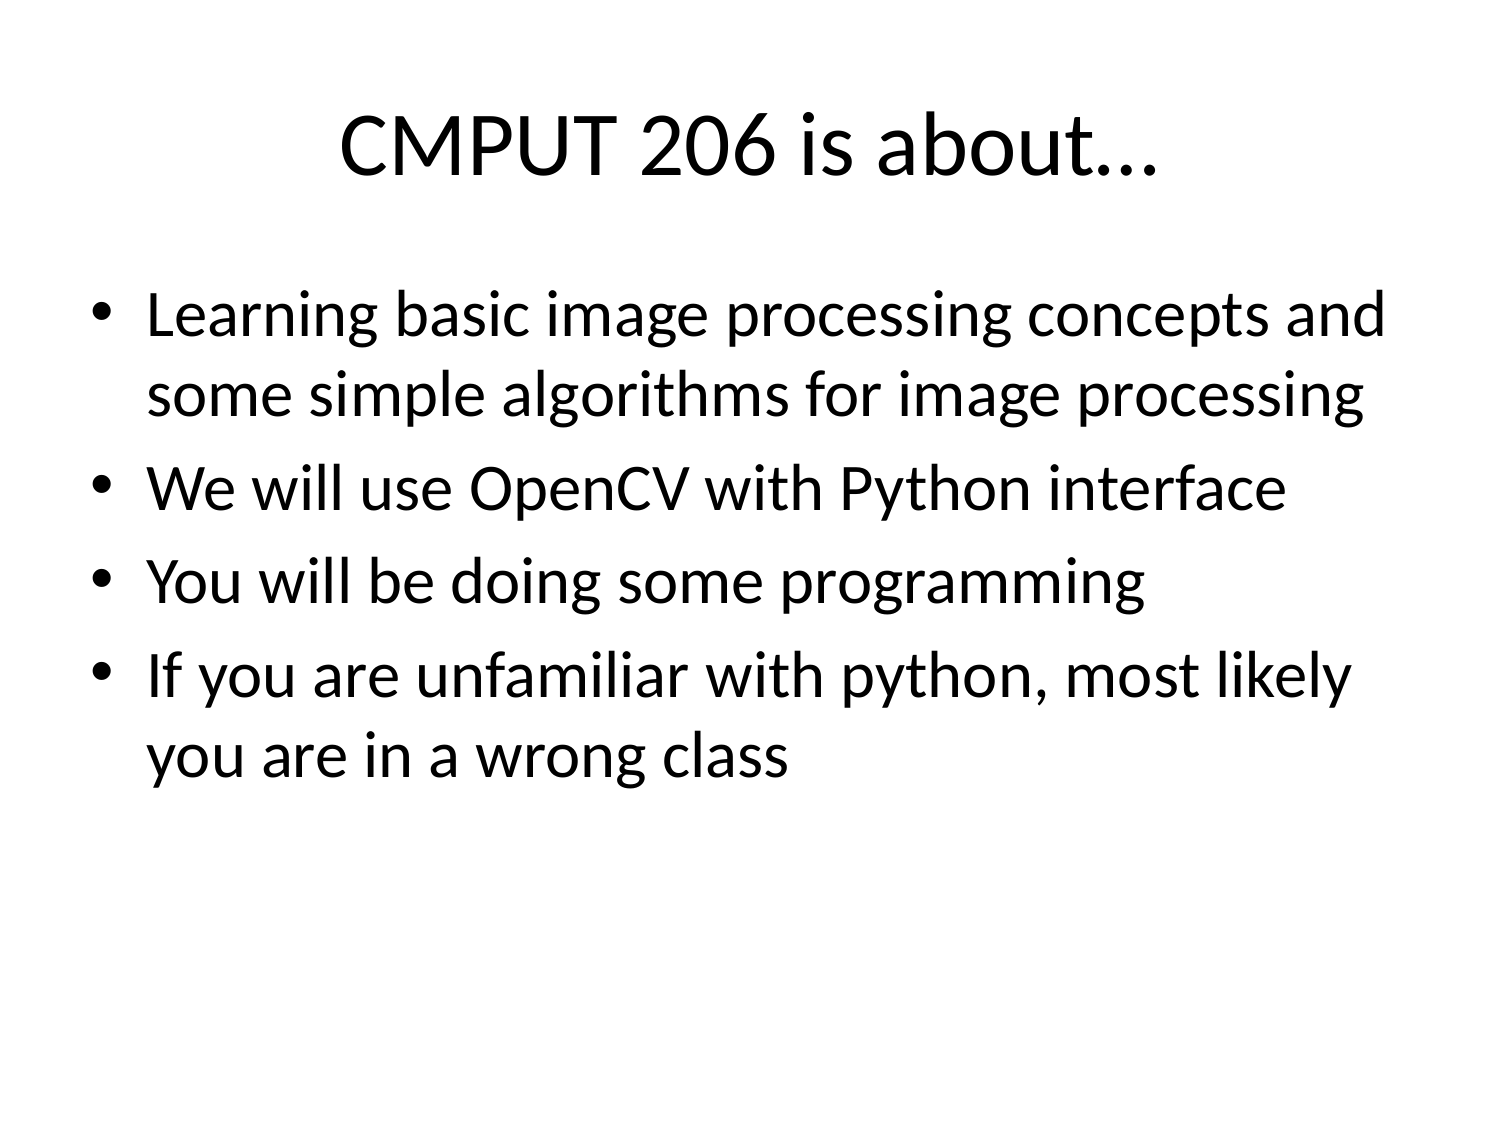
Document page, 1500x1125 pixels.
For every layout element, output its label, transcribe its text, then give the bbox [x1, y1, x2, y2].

title CMPUT 206 is about… [75, 45, 1425, 233]
list Learning basic image processing concepts and some simple algorithms for image processing We will use OpenCV with Python interface You will be doing some programming If you are unfamiliar with python, most likely you are in a wrong class [75, 262, 1425, 1005]
